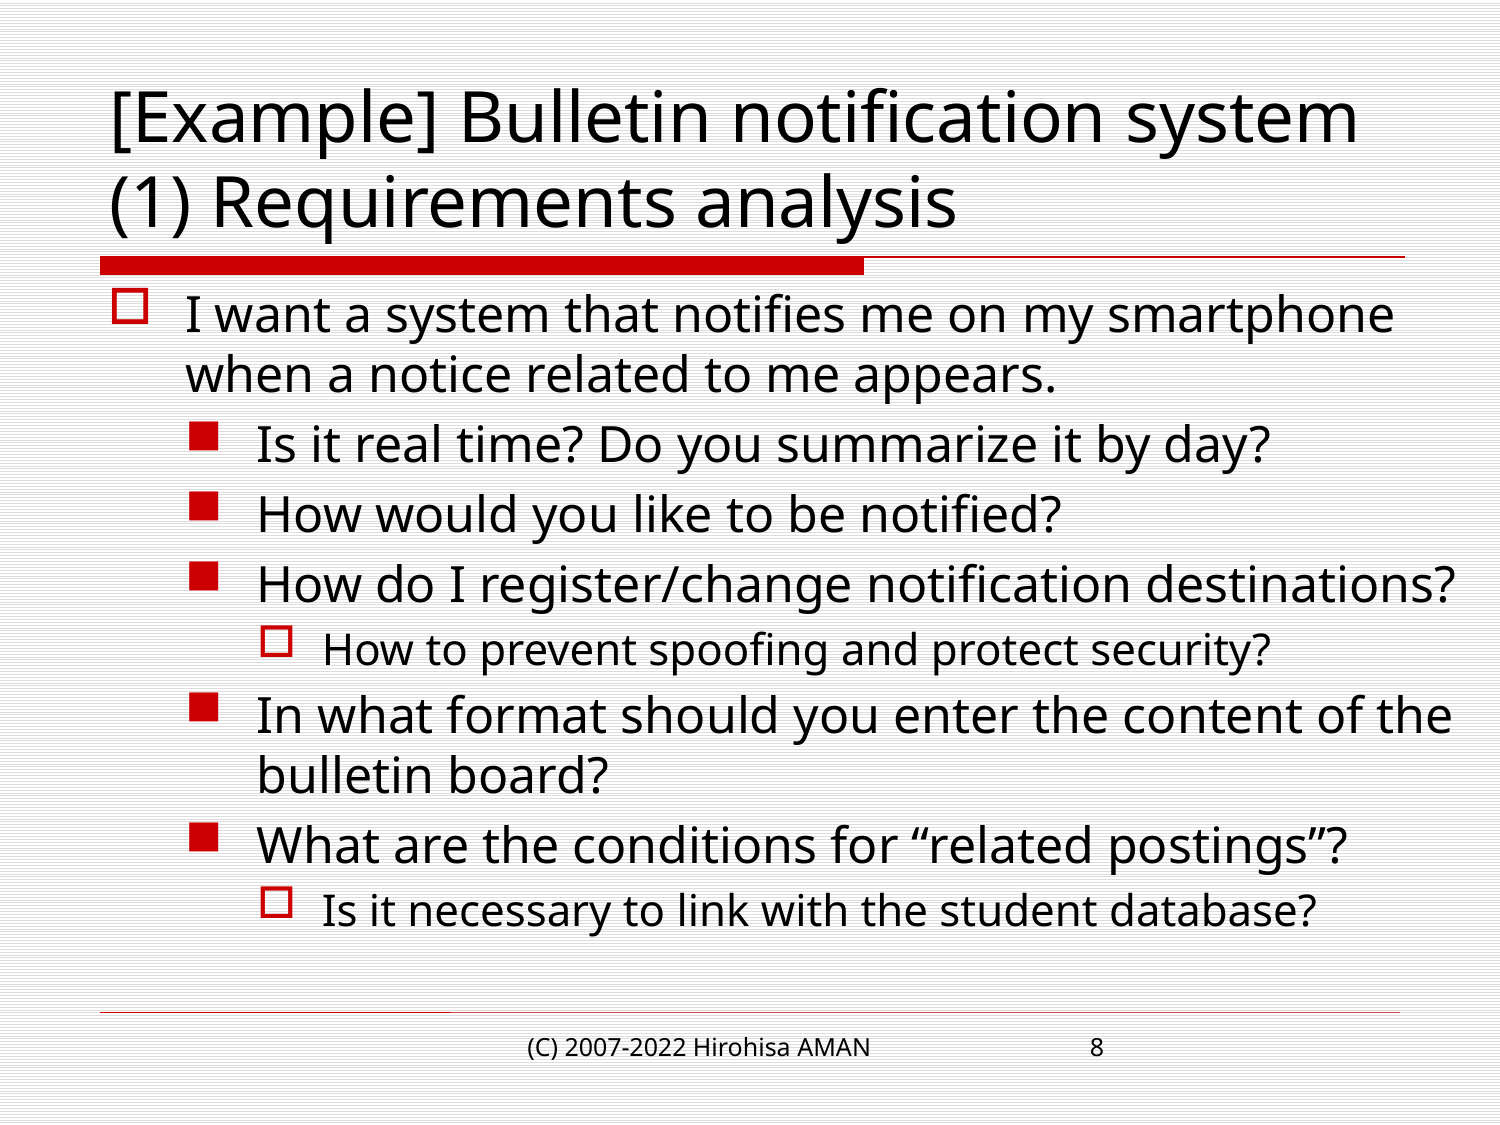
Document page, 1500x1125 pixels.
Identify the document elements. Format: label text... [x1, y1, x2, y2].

slide_number 8 [1074, 1024, 1401, 1103]
text_box I want a system that notifies me on my smartphone when a notice related to me appears. Is it real time? Do you summarize it by day? How would you like to be notified? How do I register/change notification destinations? How to prevent spoofing and protect security? In what format should you enter the content of the bulletin board? What are the conditions for “related postings”? Is it necessary to link with the student database? [92, 275, 1475, 975]
title [Example] Bulletin notification system (1) Requirements analysis [93, 49, 1500, 250]
footer (C) 2007-2022 Hirohisa AMAN [512, 1024, 988, 1103]
